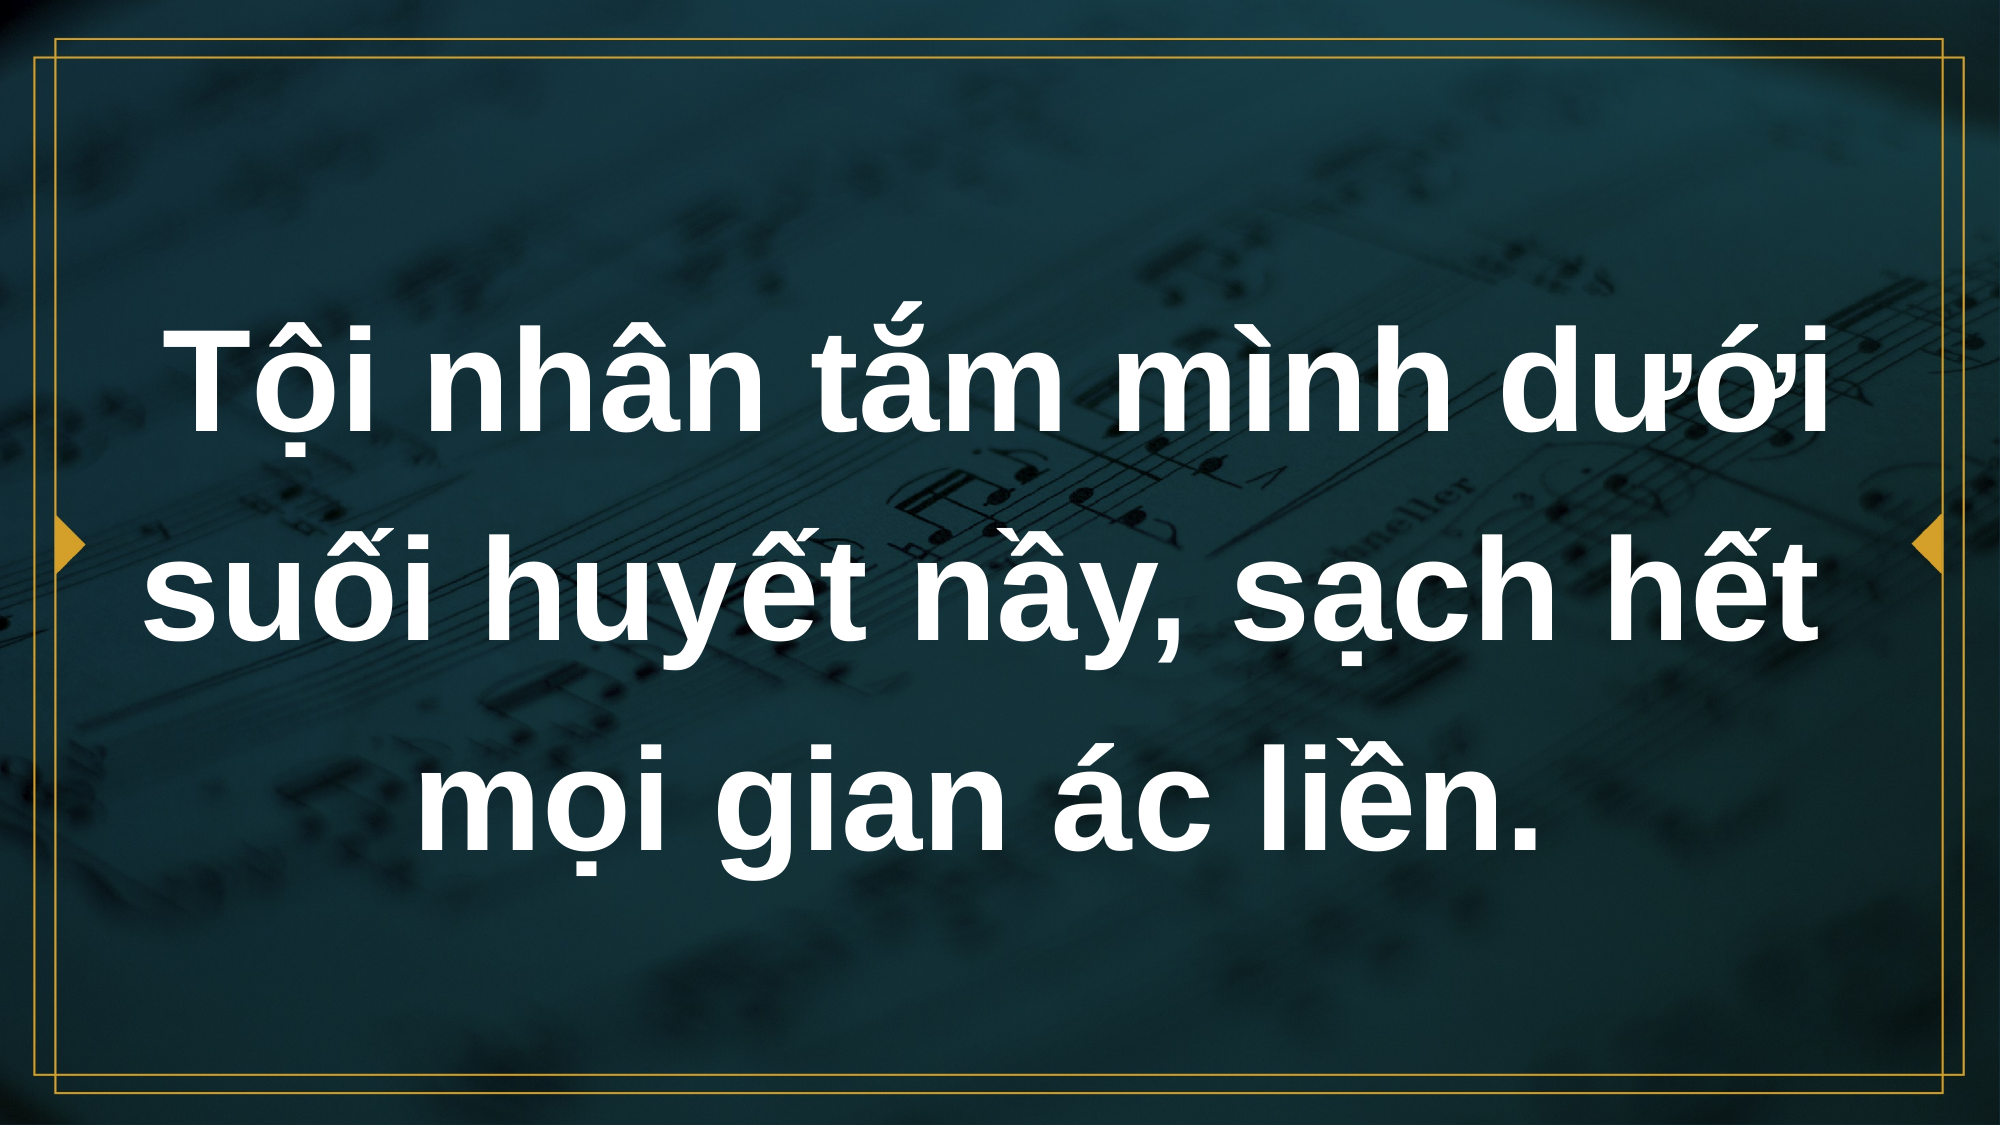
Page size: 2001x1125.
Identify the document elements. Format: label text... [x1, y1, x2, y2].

picture [0, 0, 2000, 1125]
title Tội nhân tắm mình dưới suối huyết nầy, sạch hết mọi gian ác liền. [55, 53, 1945, 1077]
